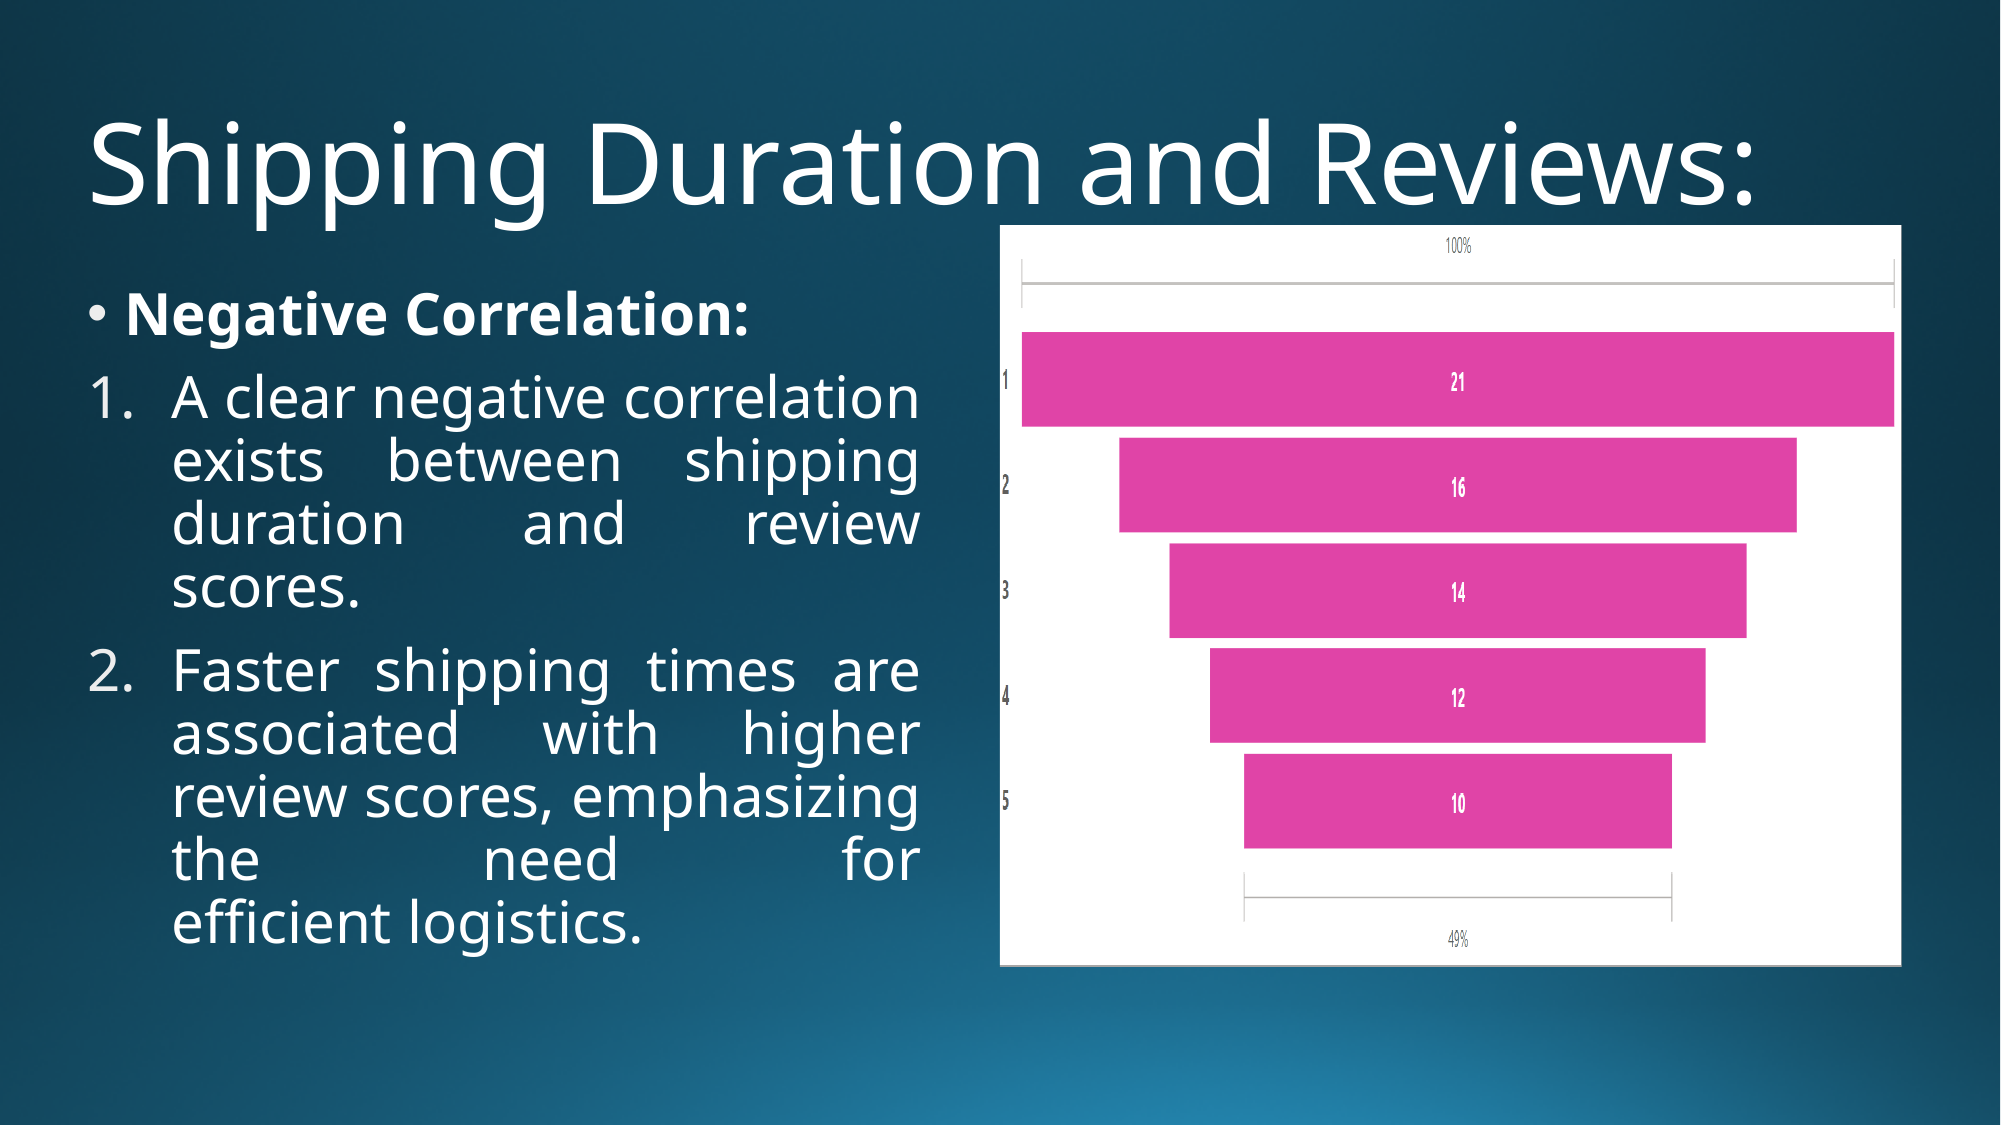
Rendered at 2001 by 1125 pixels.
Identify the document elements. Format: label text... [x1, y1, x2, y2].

picture [0, 0, 2001, 1125]
title Shipping Duration and Reviews: [72, 59, 1798, 278]
list Negative Correlation: A clear negative correlation exists between shipping duration and review scores. Faster shipping times are associated with higher review scores, emphasizing the need for efficient logistics. [72, 277, 937, 1061]
